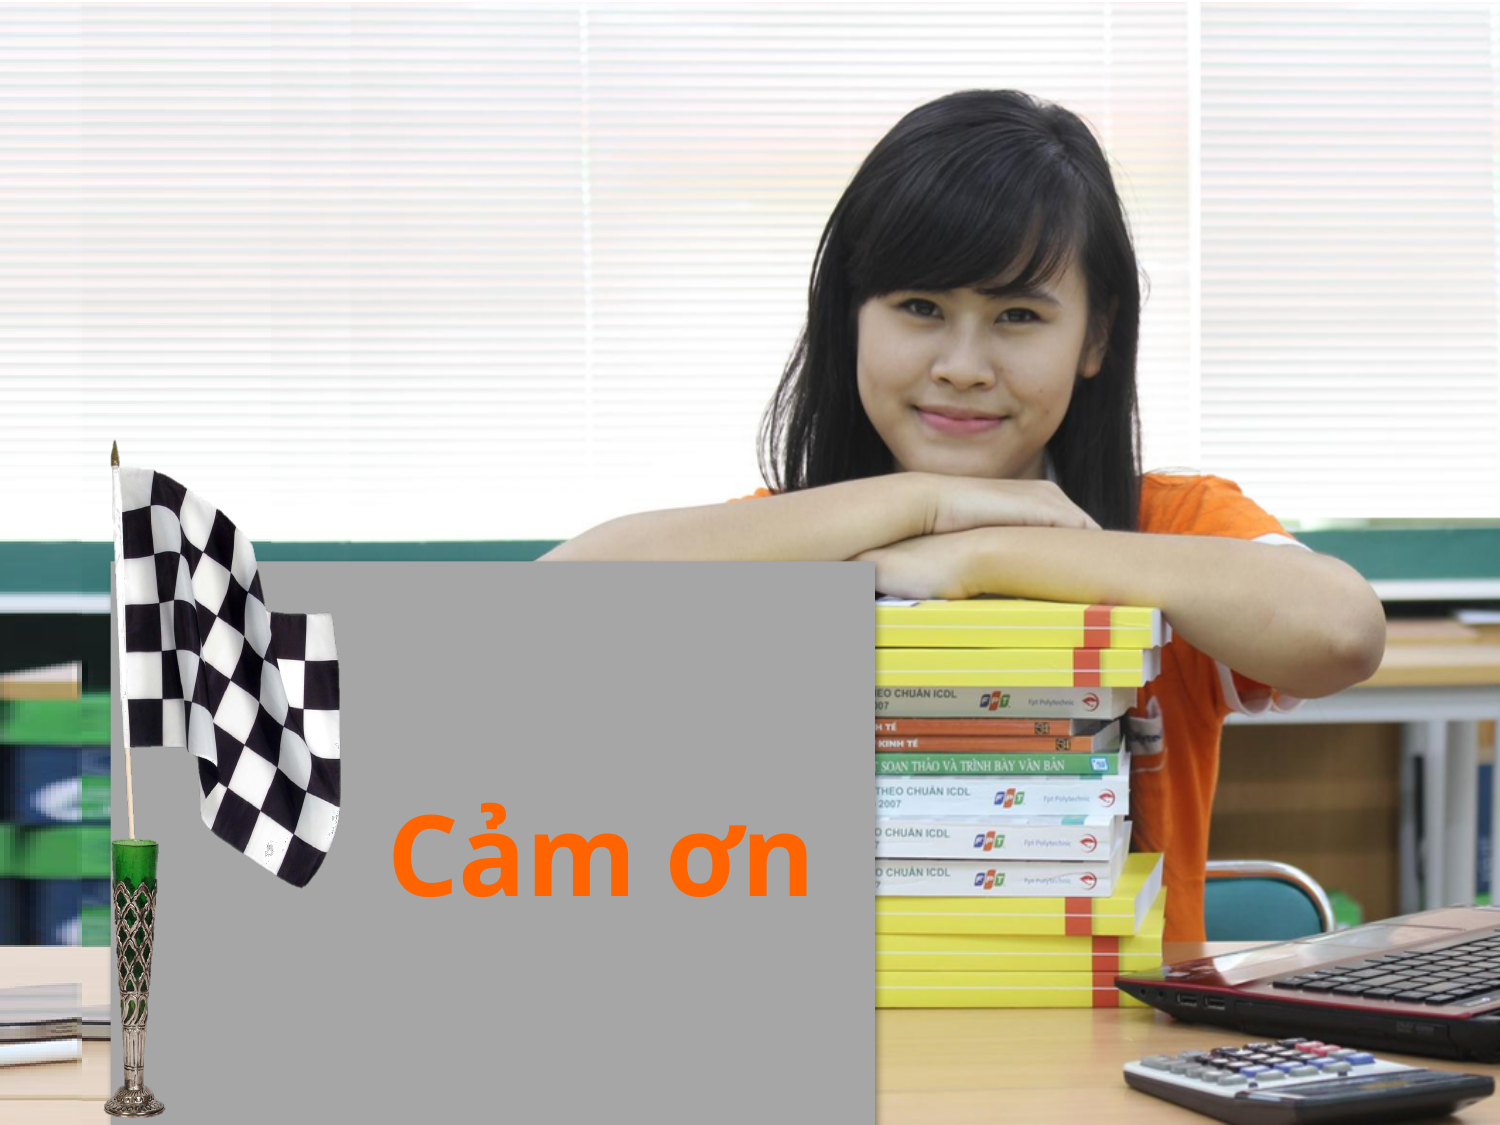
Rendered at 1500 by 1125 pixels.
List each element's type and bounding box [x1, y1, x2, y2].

text_box [78, 416, 355, 1125]
text_box [0, 1, 1500, 1125]
